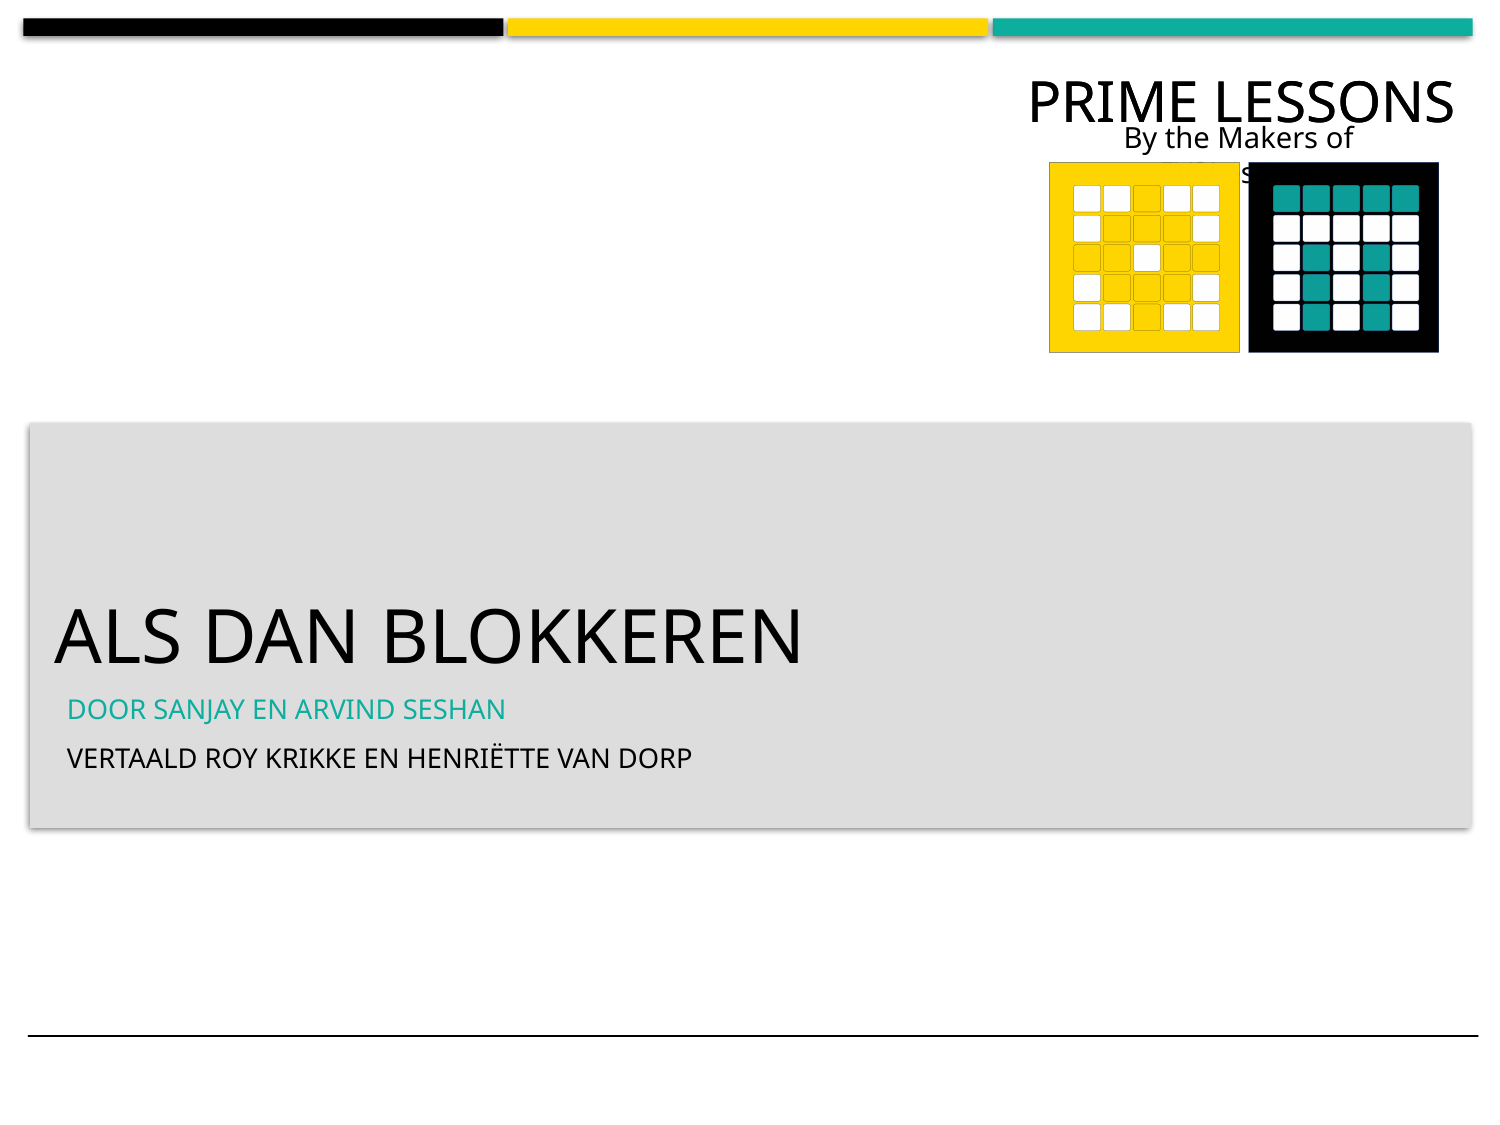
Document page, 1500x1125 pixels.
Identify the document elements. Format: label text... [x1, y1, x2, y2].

picture [1248, 162, 1439, 353]
picture [1049, 162, 1240, 353]
title ALS Dan blokkeren [39, 439, 1439, 686]
subtitle DOOR SANJAY EN ARVIND SESHAN Vertaald roy krikke en henriëtte van dorp [51, 685, 994, 782]
